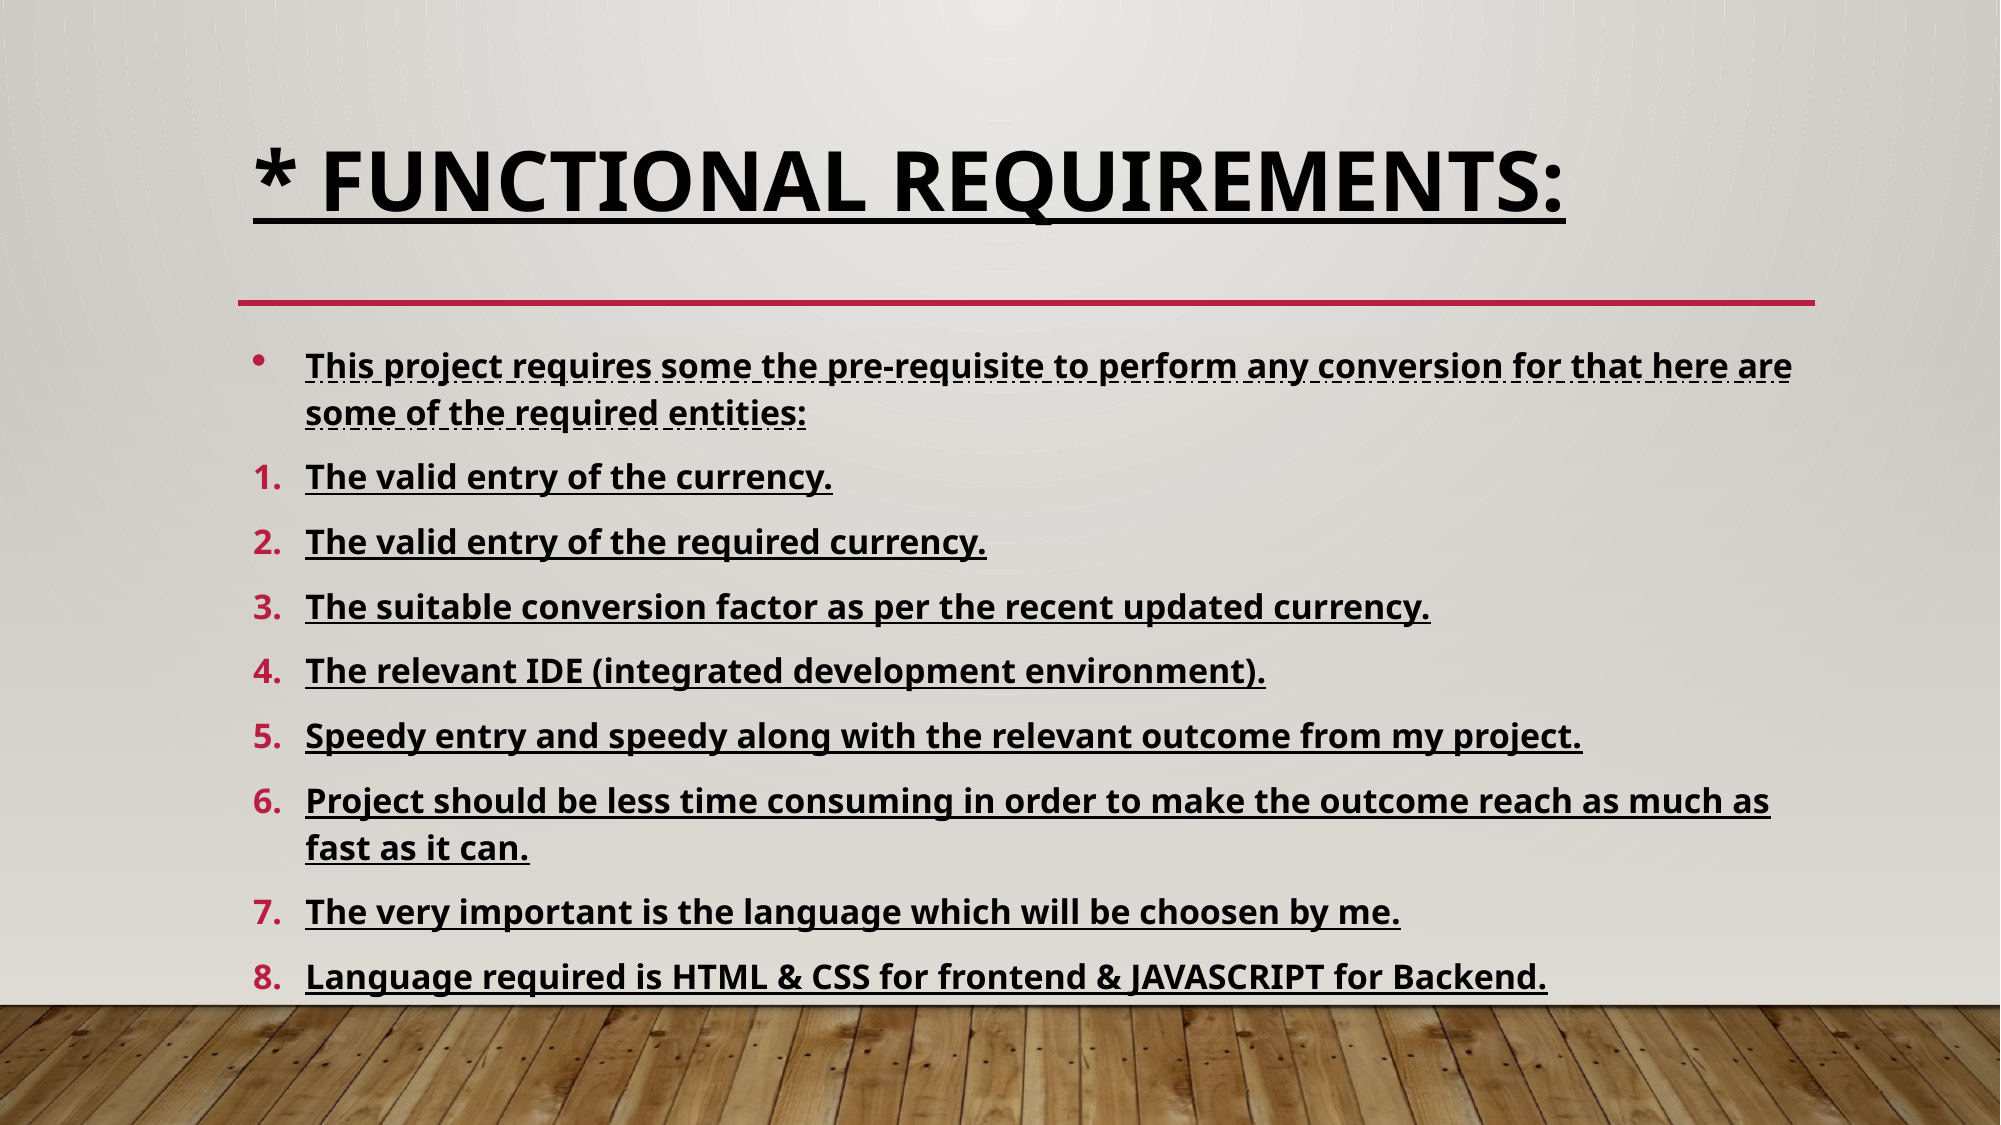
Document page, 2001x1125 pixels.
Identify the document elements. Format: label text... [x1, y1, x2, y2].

list This project requires some the pre-requisite to perform any conversion for that here are some of the required entities: The valid entry of the currency. The valid entry of the required currency. The suitable conversion factor as per the recent updated currency. The relevant IDE (integrated development environment). Speedy entry and speedy along with the relevant outcome from my project. Project should be less time consuming in order to make the outcome reach as much as fast as it can. The very important is the language which will be choosen by me. Language required is HTML & CSS for frontend & JAVASCRIPT for Backend. [238, 330, 1814, 1005]
title * FUNCTIONAL REQUIREMENTS: [238, 131, 1814, 305]
picture [0, 1005, 2000, 1125]
